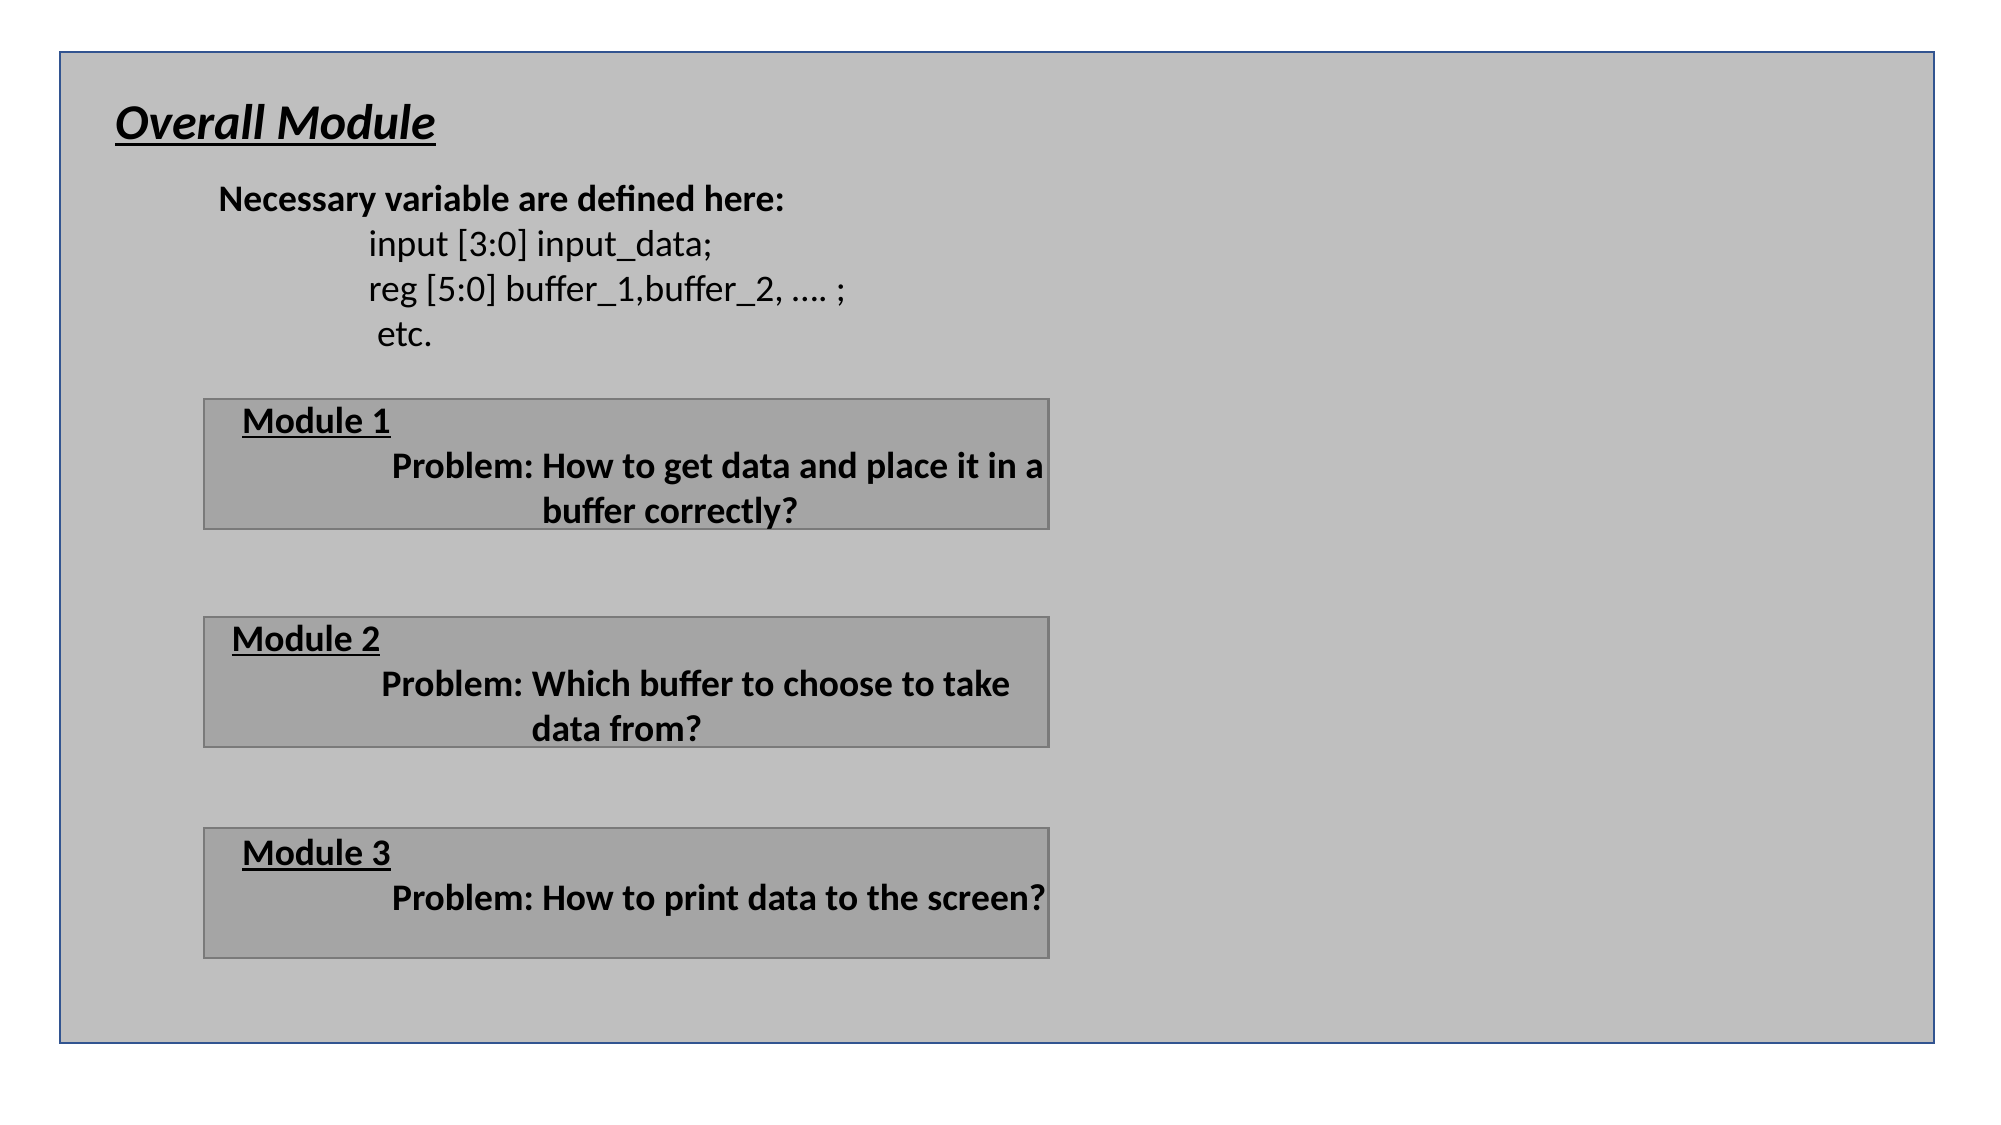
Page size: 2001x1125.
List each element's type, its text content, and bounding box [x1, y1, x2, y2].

text_box [203, 616, 216, 748]
text_box [203, 827, 1050, 959]
text_box Overall Module [100, 82, 707, 157]
text_box Module 2 Problem: Which buffer to choose to take data from? [216, 606, 1062, 756]
text_box Module 1 Problem: How to get data and place it in a buffer correctly? [227, 388, 1072, 539]
text_box [203, 398, 227, 530]
text_box [59, 51, 1935, 1044]
text_box Module 3 Problem: How to print data to the screen? [227, 820, 1072, 926]
text_box Necessary variable are defined here: input [3:0] input_data; reg [5:0] buffer_1,buffer_2, …. ; etc. [203, 167, 1049, 362]
